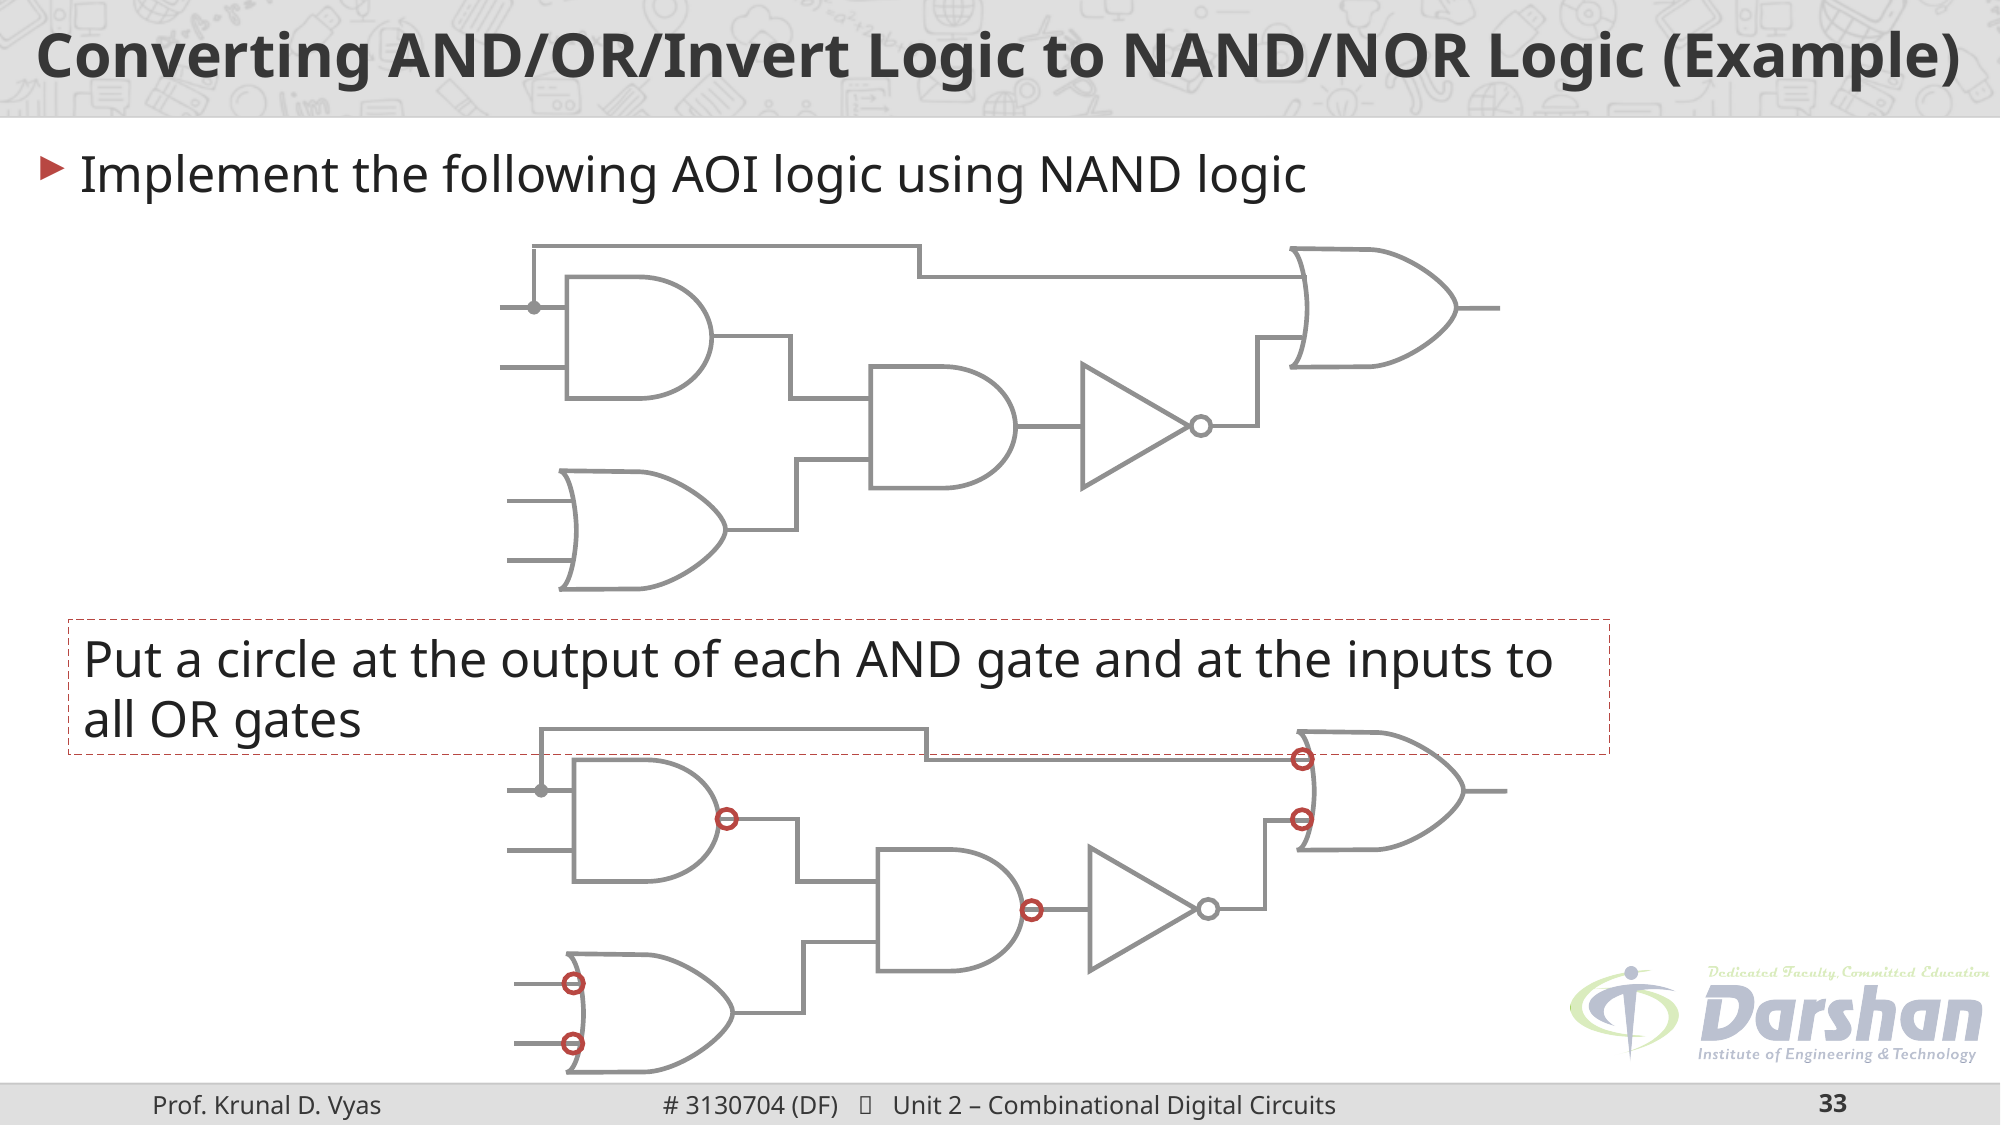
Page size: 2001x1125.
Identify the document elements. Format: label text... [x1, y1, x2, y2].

table_cell x [1570, 966, 1990, 1063]
title Converting AND/OR/Invert Logic to NAND/NOR Logic (Example) [0, 0, 2000, 117]
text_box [499, 246, 1501, 590]
list Implement the following AOI logic using NAND logic [21, 141, 1979, 222]
text_box Put a circle at the output of each AND gate and at the inputs to all OR gates [68, 619, 1610, 755]
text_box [506, 729, 1508, 1073]
